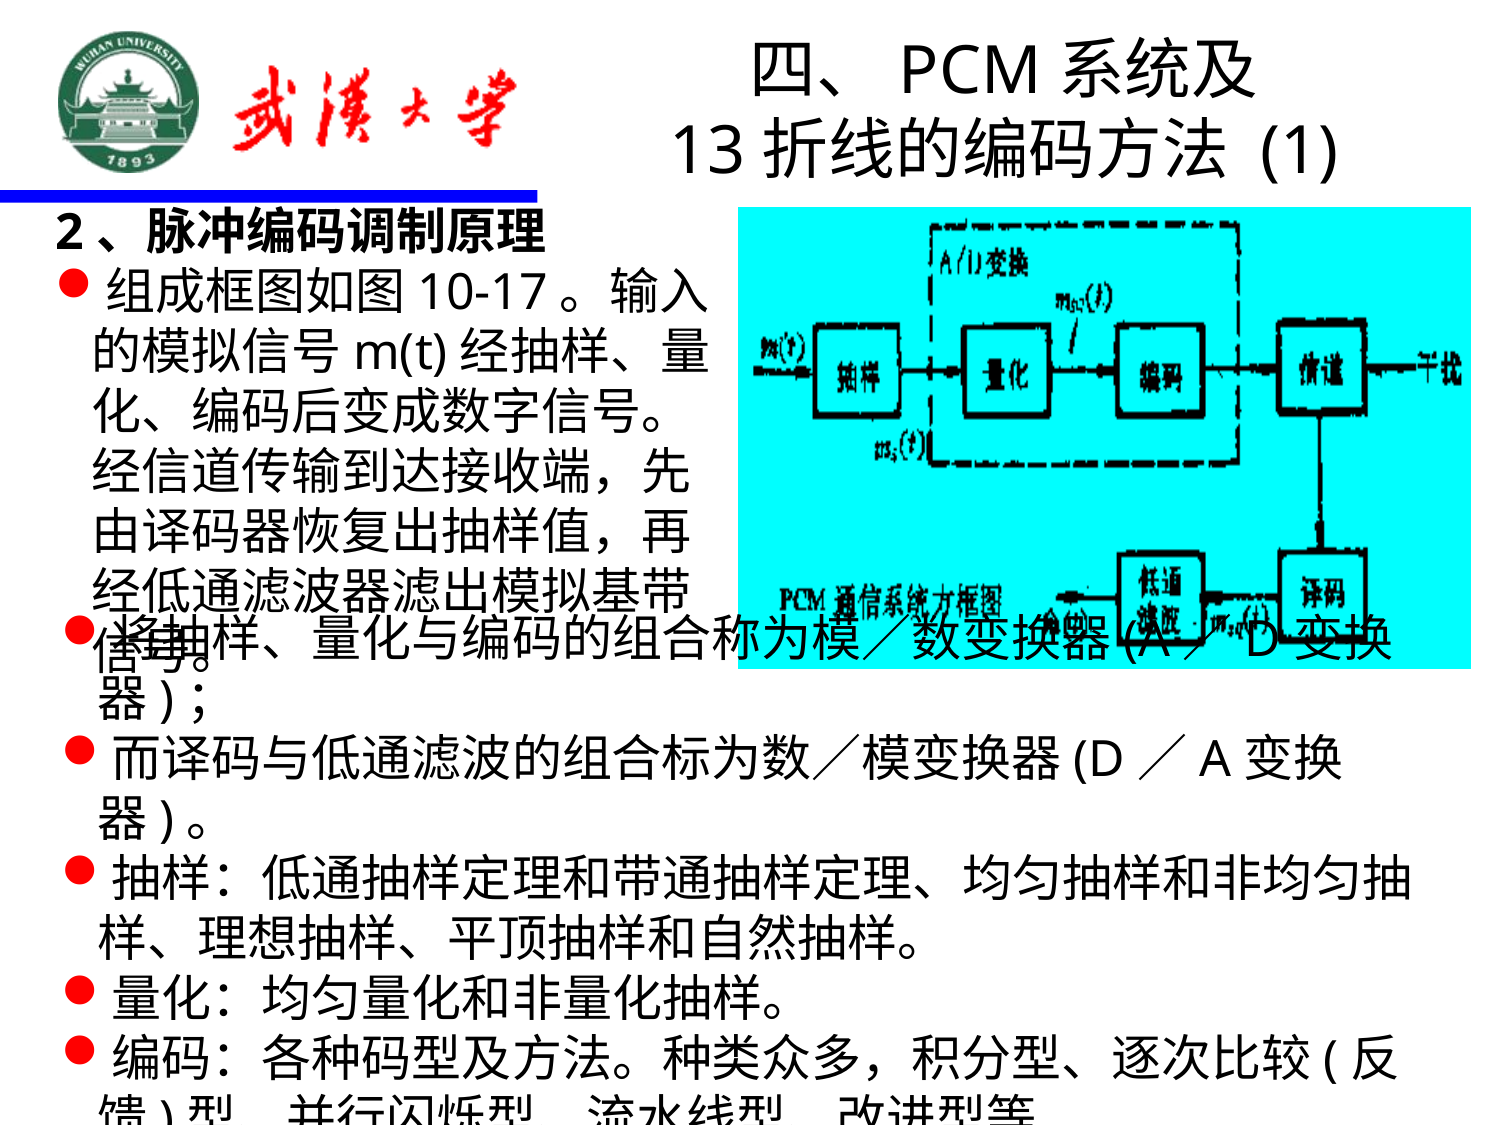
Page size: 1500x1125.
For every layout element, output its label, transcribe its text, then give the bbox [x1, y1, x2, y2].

text_box 2、脉冲编码调制原理 组成框图如图10-17。输入的模拟信号m(t)经抽样、量化、编码后变成数字信号。经信道传输到达接收端，先由译码器恢复出抽样值，再经低通滤波器滤出模拟基带信号。 [41, 192, 739, 688]
text_box 四、PCM系统及 13折线的编码方法 (1) [548, 19, 1459, 194]
text_box 将抽样、量化与编码的组合称为模／数变换器(A／D变换器)； 而译码与低通滤波的组合标为数／模变换器(D／A变换器)。 抽样：低通抽样定理和带通抽样定理、均匀抽样和非均匀抽样、理想抽样、平顶抽样和自然抽样。 量化：均匀量化和非量化抽样。 编码：各种码型及方法。种类众多，积分型、逐次比较(反馈)型、并行闪烁型、流水线型、改进型等 [47, 599, 1471, 1125]
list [737, 207, 1471, 669]
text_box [5, 30, 532, 197]
